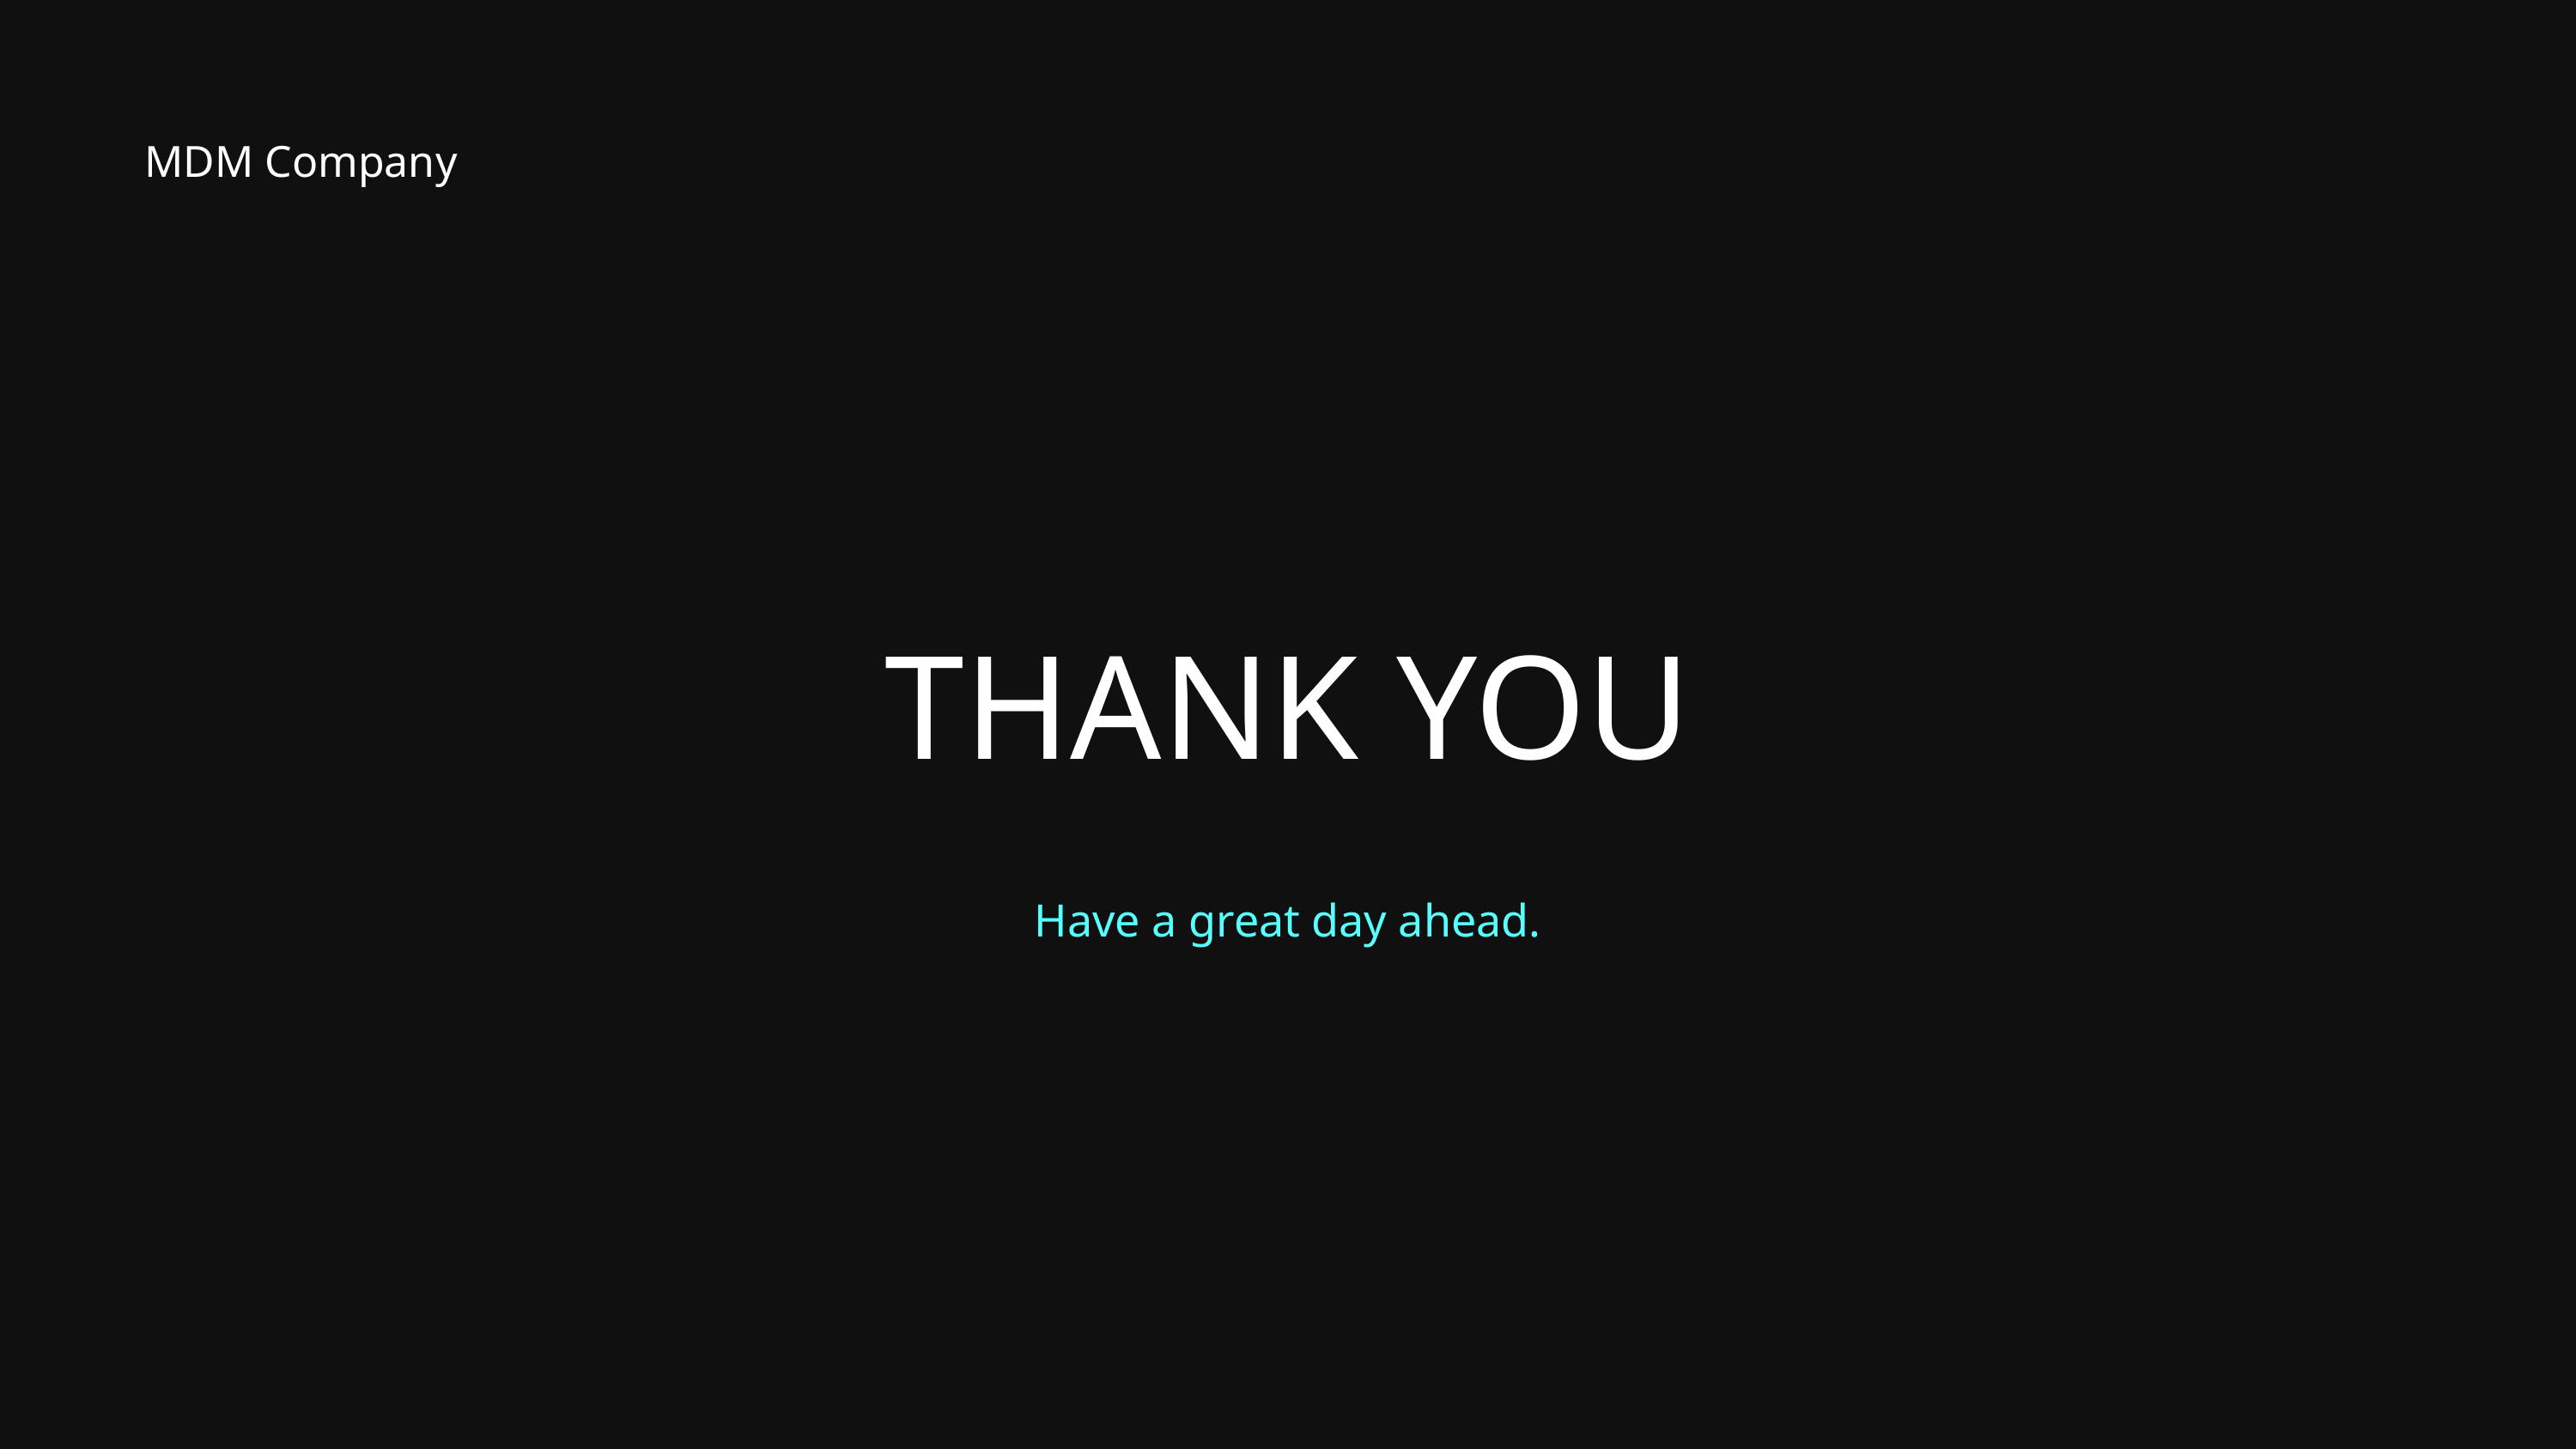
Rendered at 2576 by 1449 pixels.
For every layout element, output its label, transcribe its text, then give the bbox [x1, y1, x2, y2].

text_box MDM Company [144, 134, 699, 186]
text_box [264, 632, 2312, 949]
